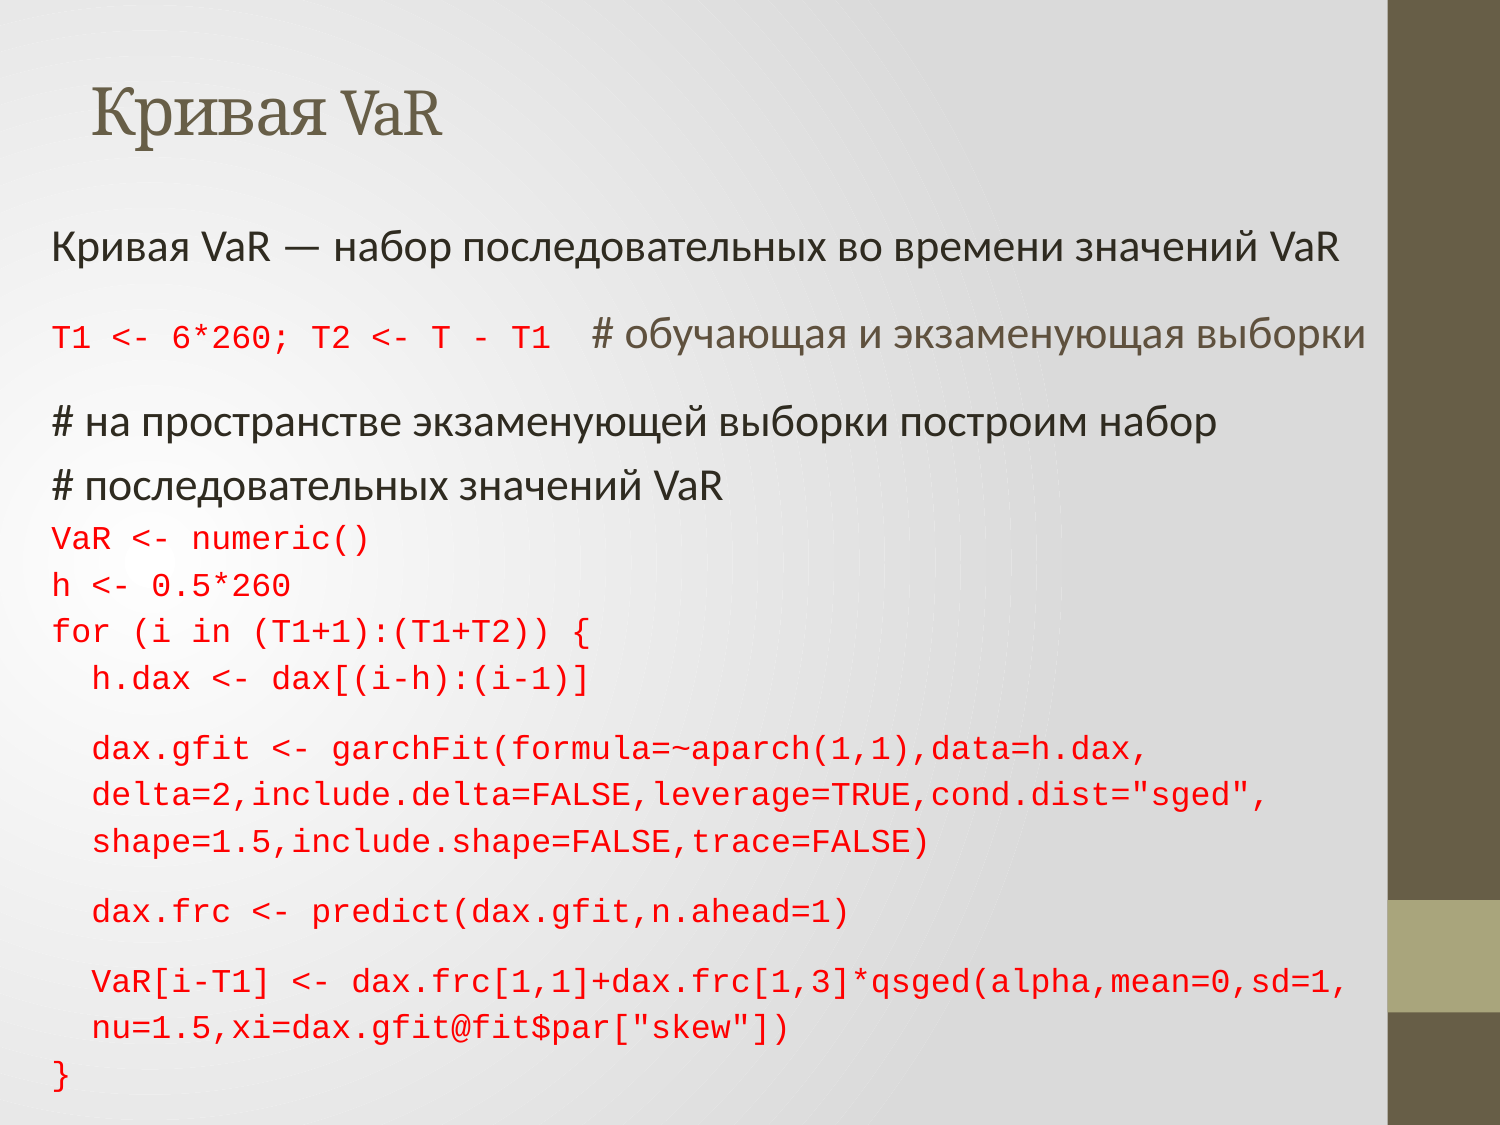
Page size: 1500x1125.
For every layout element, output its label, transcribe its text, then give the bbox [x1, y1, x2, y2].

list Кривая VaR — набор последовательных во времени значений VaR T1 <- 6*260; T2 <- T - T1 # обучающая и экзаменующая выборки # на пространстве экзаменующей выборки построим набор # последовательных значений VaR VaR <- numeric() h <- 0.5*260 for (i in (T1+1):(T1+T2)) { h.dax <- dax[(i-h):(i-1)] dax.gfit <- garchFit(formula=~aparch(1,1),data=h.dax, delta=2,include.delta=FALSE,leverage=TRUE,cond.dist="sged", shape=1.5,include.shape=FALSE,trace=FALSE) dax.frc <- predict(dax.gfit,n.ahead=1) VaR[i-T1] <- dax.frc[1,1]+dax.frc[1,3]*qsged(alpha,mean=0,sd=1, nu=1.5,xi=dax.gfit@fit$par["skew"]) } [17, 207, 1389, 1107]
title Кривая VaR [75, 45, 1325, 173]
